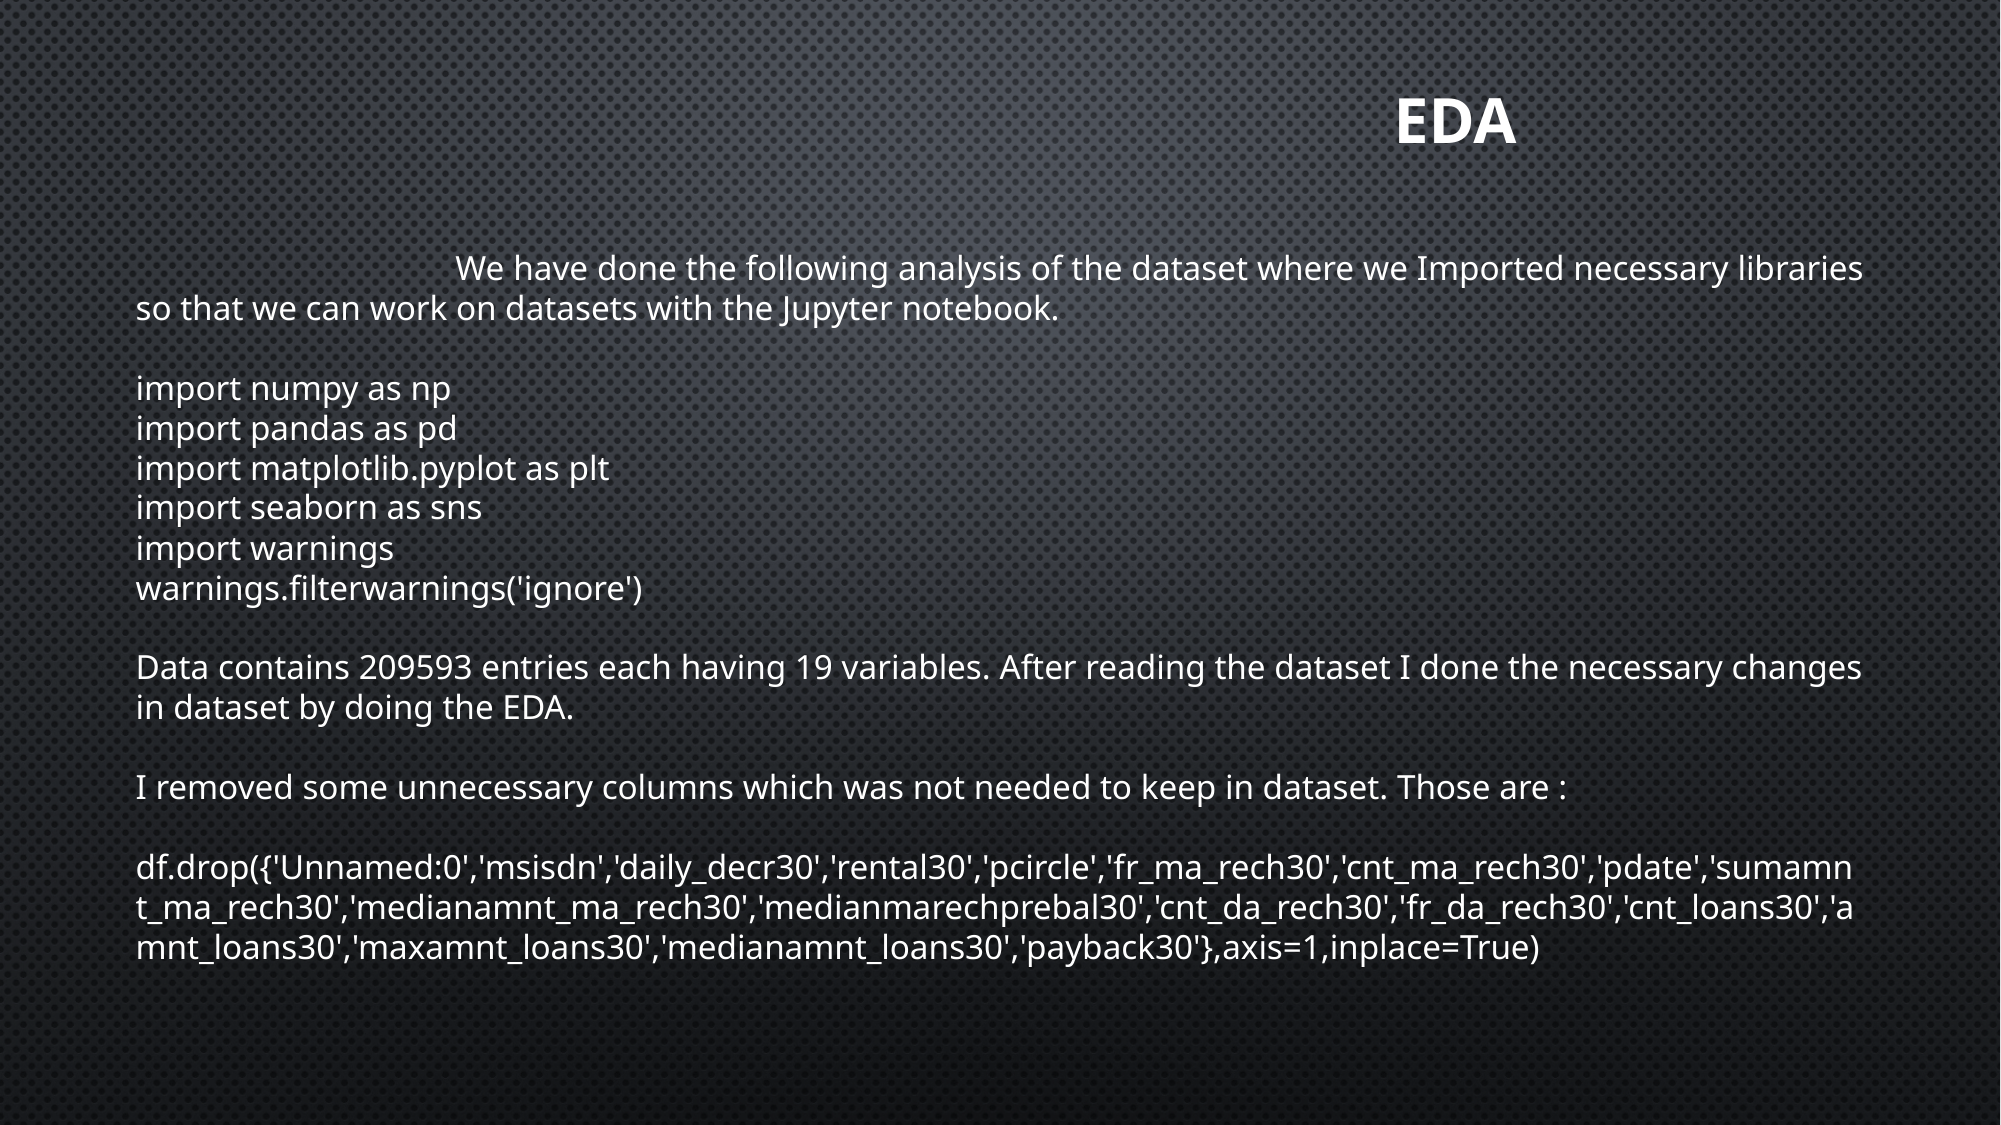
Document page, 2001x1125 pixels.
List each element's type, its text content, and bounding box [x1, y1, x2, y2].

text_box EDA​ [1378, 73, 1829, 164]
text_box We have done the following analysis of the dataset where we Imported necessary libraries so that we can work on datasets with the Jupyter notebook. import numpy as np import pandas as pd import matplotlib.pyplot as plt import seaborn as sns import warnings warnings.filterwarnings('ignore') Data contains 209593 entries each having 19 variables. After reading the dataset I done the necessary changes in dataset by doing the EDA. I removed some unnecessary columns which was not needed to keep in dataset. Those are : df.drop({'Unnamed:0','msisdn','daily_decr30','rental30','pcircle','fr_ma_rech30','cnt_ma_rech30','pdate','sumamnt_ma_rech30','medianamnt_ma_rech30','medianmarechprebal30','cnt_da_rech30','fr_da_rech30','cnt_loans30','amnt_loans30','maxamnt_loans30','medianamnt_loans30','payback30'},axis=1,inplace=True) [120, 239, 1882, 974]
